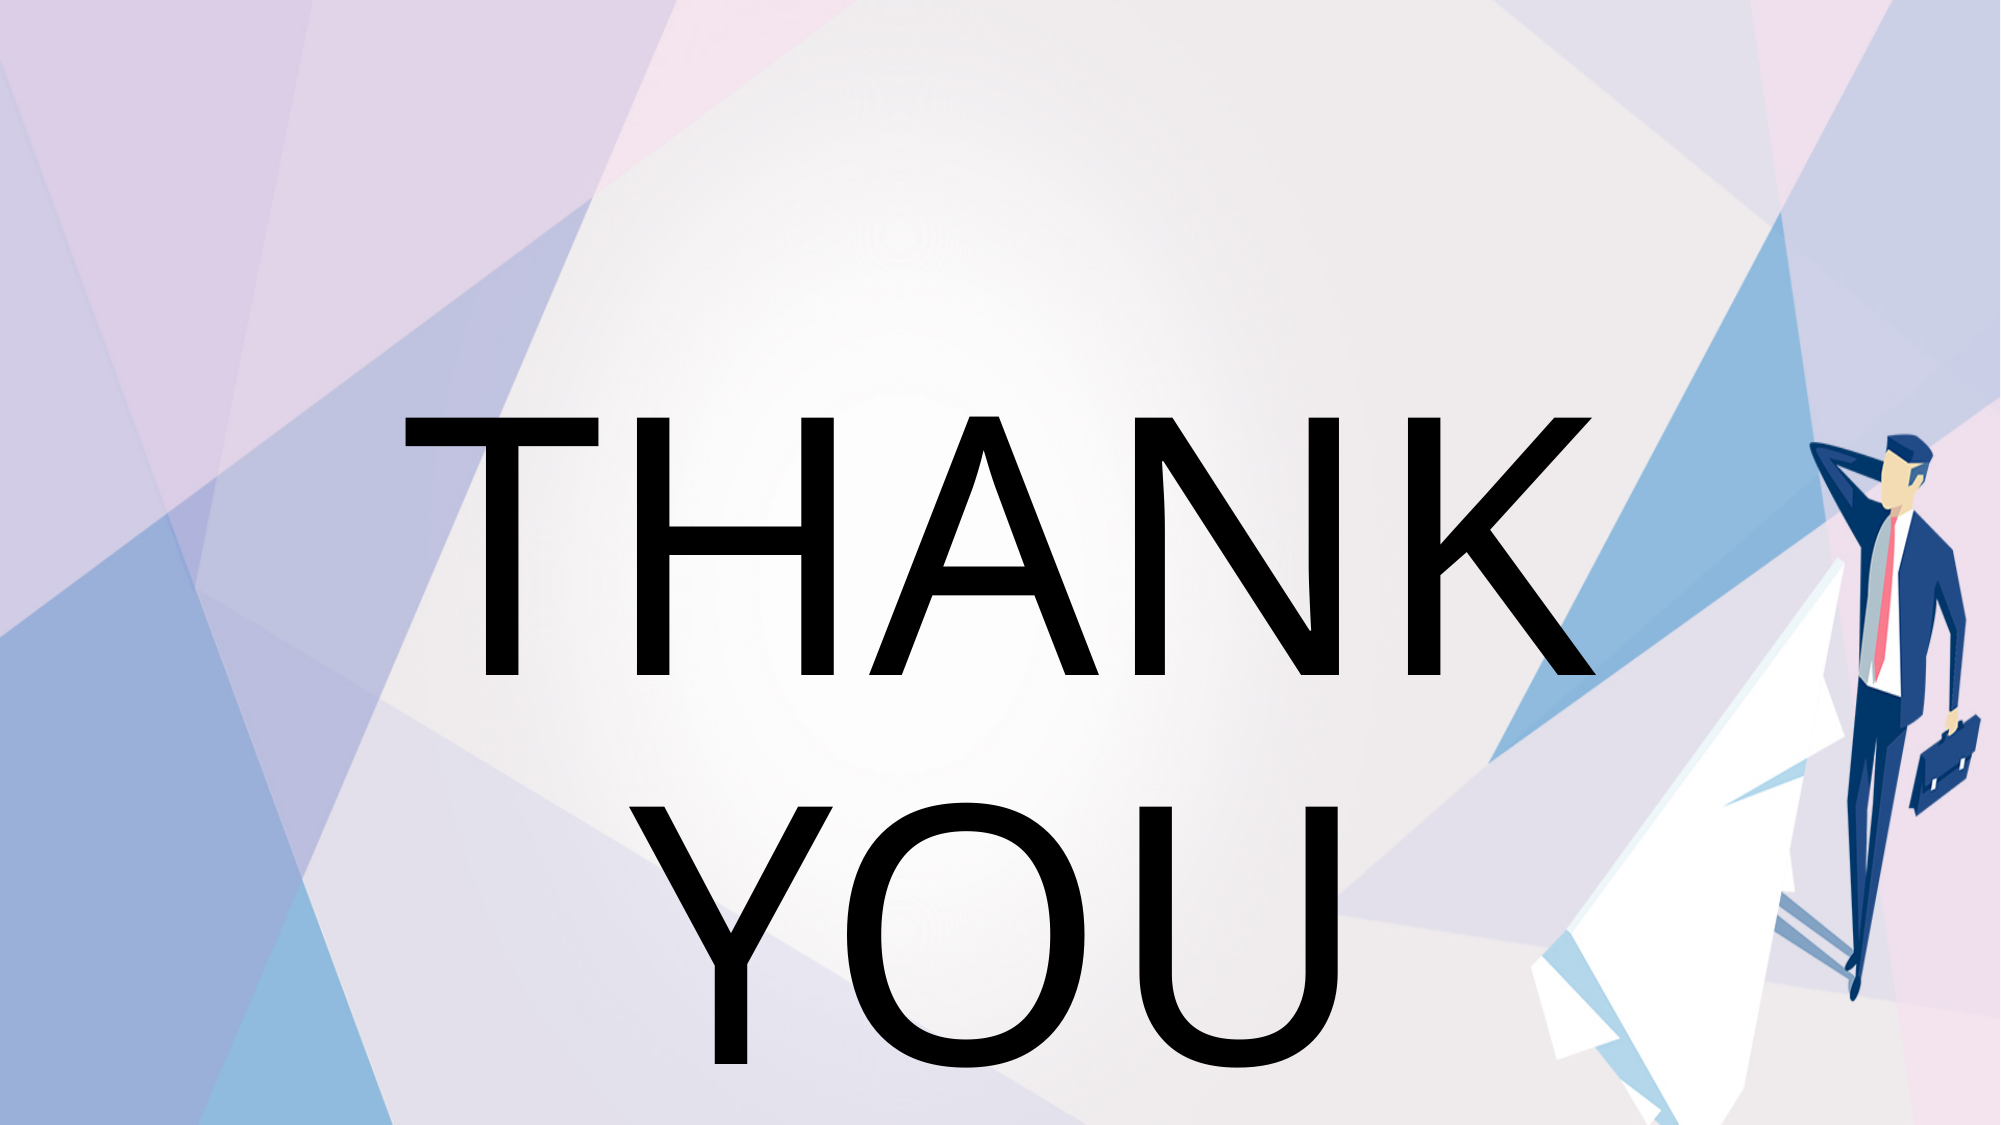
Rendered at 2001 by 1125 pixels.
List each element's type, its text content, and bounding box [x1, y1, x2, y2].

picture [0, 0, 2001, 1125]
list THANK YOU [87, 356, 1913, 800]
